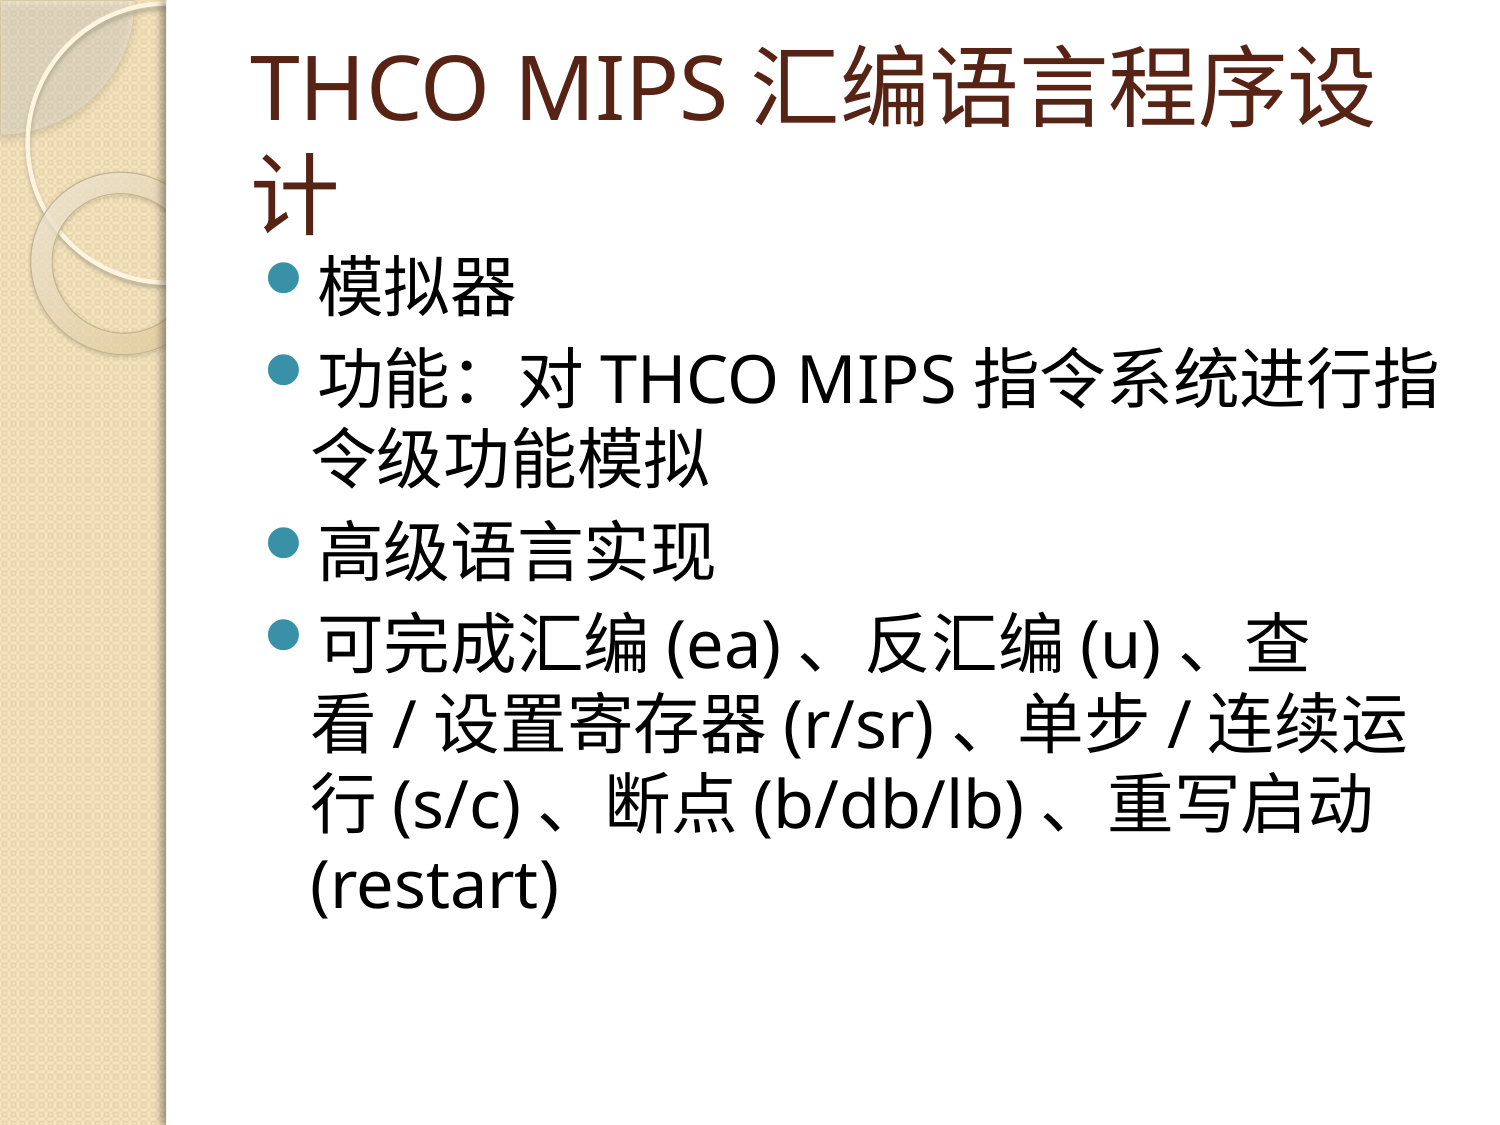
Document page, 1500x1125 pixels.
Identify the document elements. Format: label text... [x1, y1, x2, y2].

list 模拟器 功能：对THCO MIPS指令系统进行指令级功能模拟 高级语言实现 可完成汇编(ea)、反汇编(u)、查看/设置寄存器(r/sr)、单步/连续运行(s/c)、断点(b/db/lb)、重写启动(restart) [235, 237, 1466, 1025]
title THCO MIPS汇编语言程序设计 [235, 45, 1466, 233]
